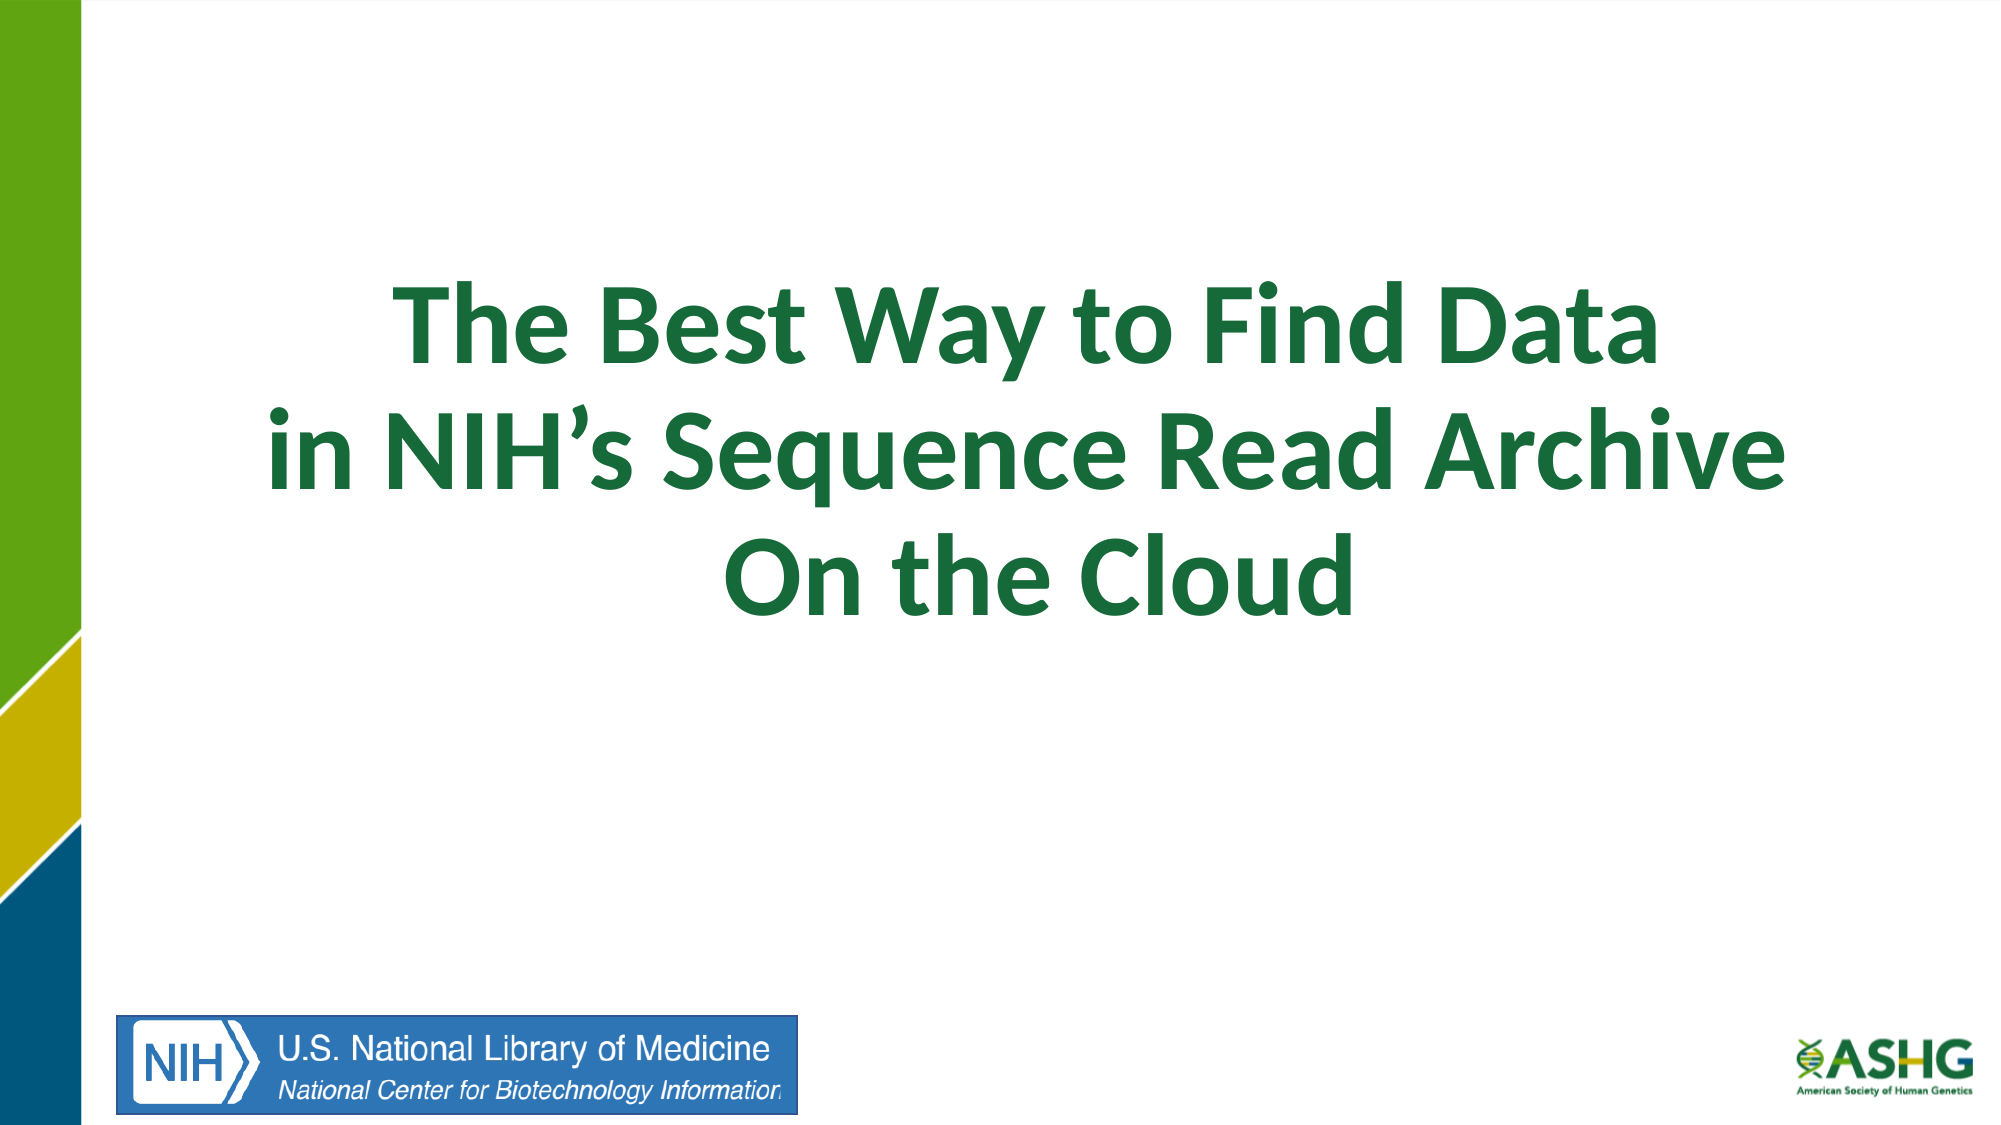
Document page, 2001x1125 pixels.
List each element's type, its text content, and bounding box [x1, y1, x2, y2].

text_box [116, 1015, 797, 1114]
text_box The Best Way to Find Data in NIH’s Sequence Read Archive On the Cloud [158, 261, 1923, 642]
picture [0, 0, 2001, 1125]
